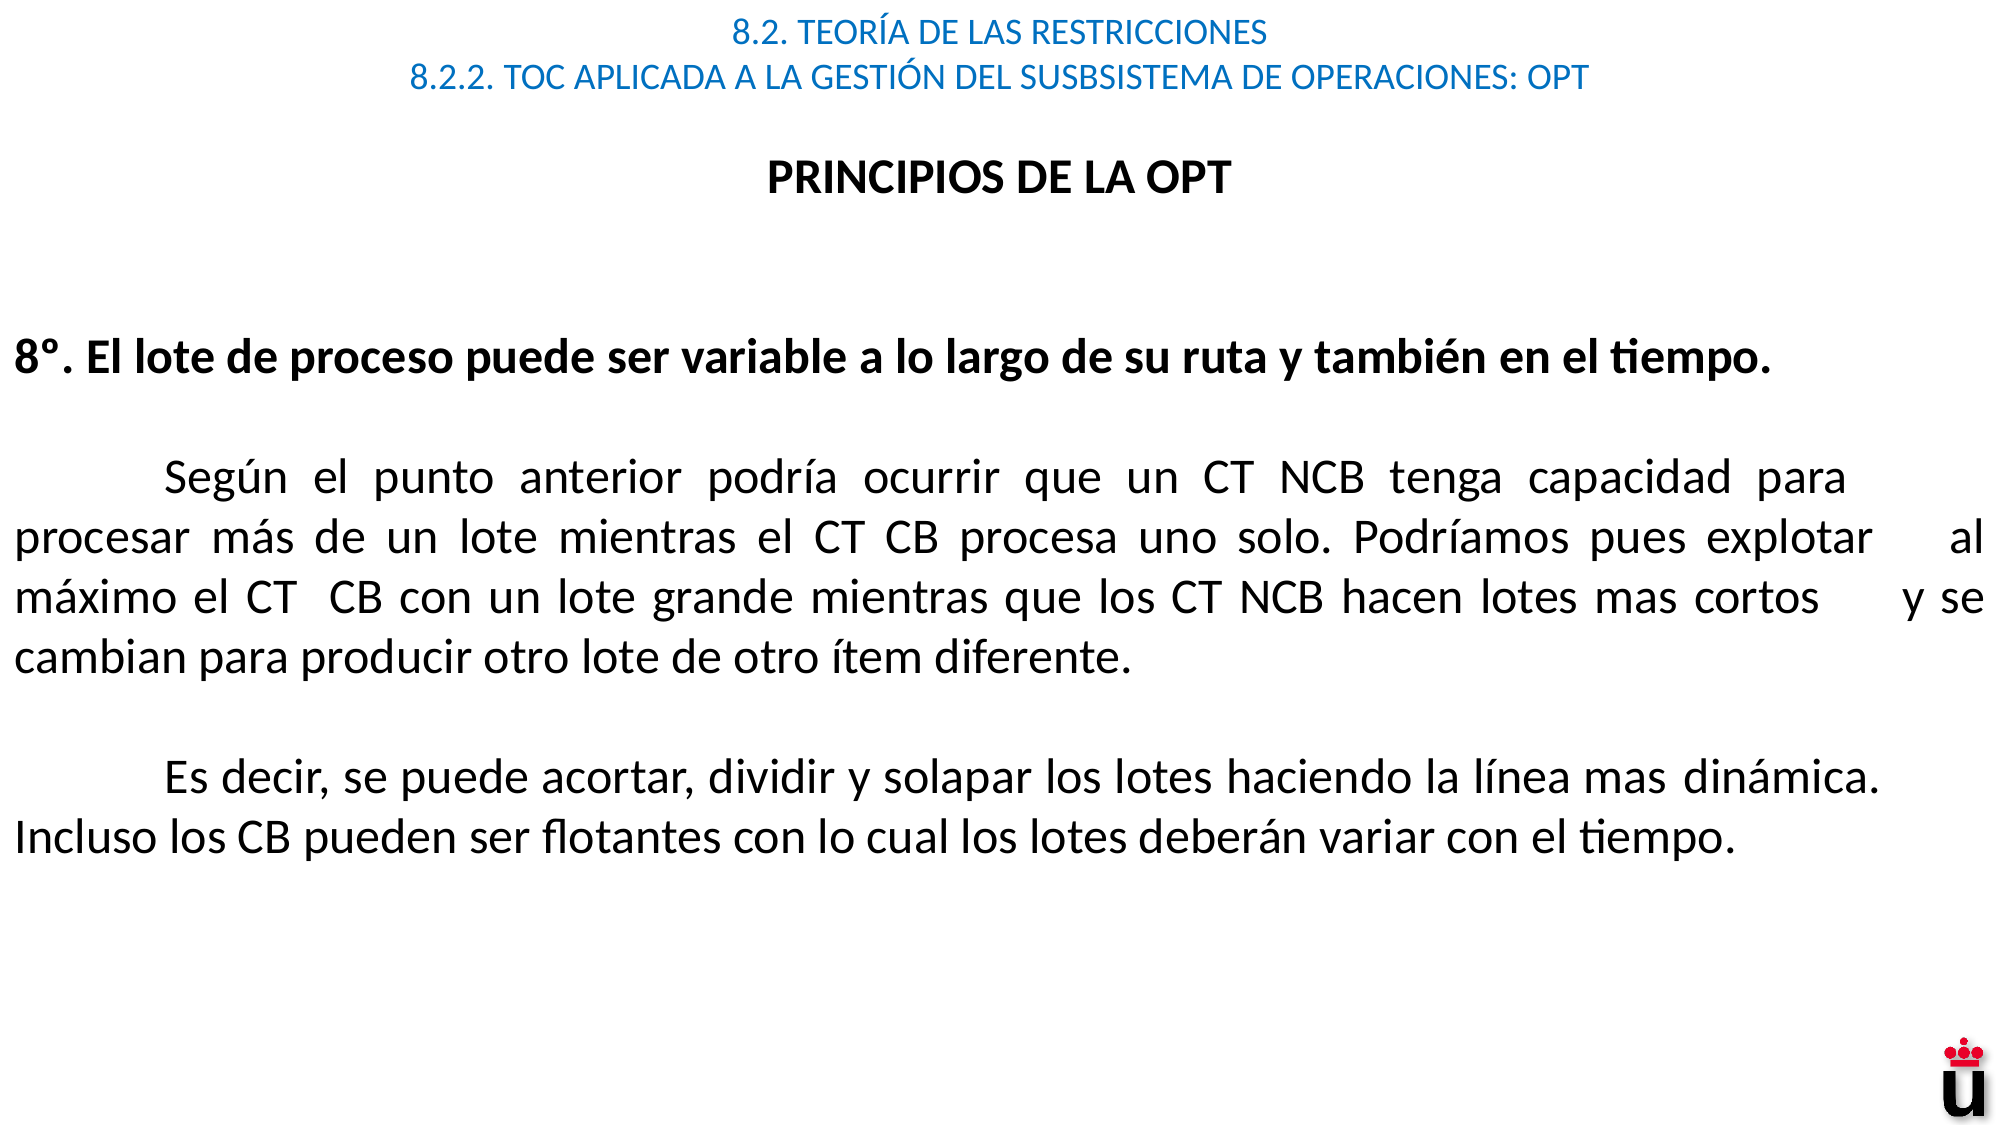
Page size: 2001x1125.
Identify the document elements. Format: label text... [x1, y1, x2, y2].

picture [1918, 1031, 2000, 1125]
text_box PRINCIPIOS DE LA OPT 8º. El lote de proceso puede ser variable a lo largo de su ruta y también en el tiempo. Según el punto anterior podría ocurrir que un CT NCB tenga capacidad para procesar más de un lote mientras el CT CB procesa uno solo. Podríamos pues explotar al máximo el CT CB con un lote grande mientras que los CT NCB hacen lotes mas cortos y se cambian para producir otro lote de otro ítem diferente. Es decir, se puede acortar, dividir y solapar los lotes haciendo la línea mas dinámica. Incluso los CB pueden ser flotantes con lo cual los lotes deberán variar con el tiempo. [0, 136, 2000, 931]
text_box 8.2. TEORÍA DE LAS RESTRICCIONES [0, 0, 2000, 60]
text_box 8.2.2. TOC APLICADA A LA GESTIÓN DEL SUSBSISTEMA DE OPERACIONES: OPT [0, 60, 2000, 105]
